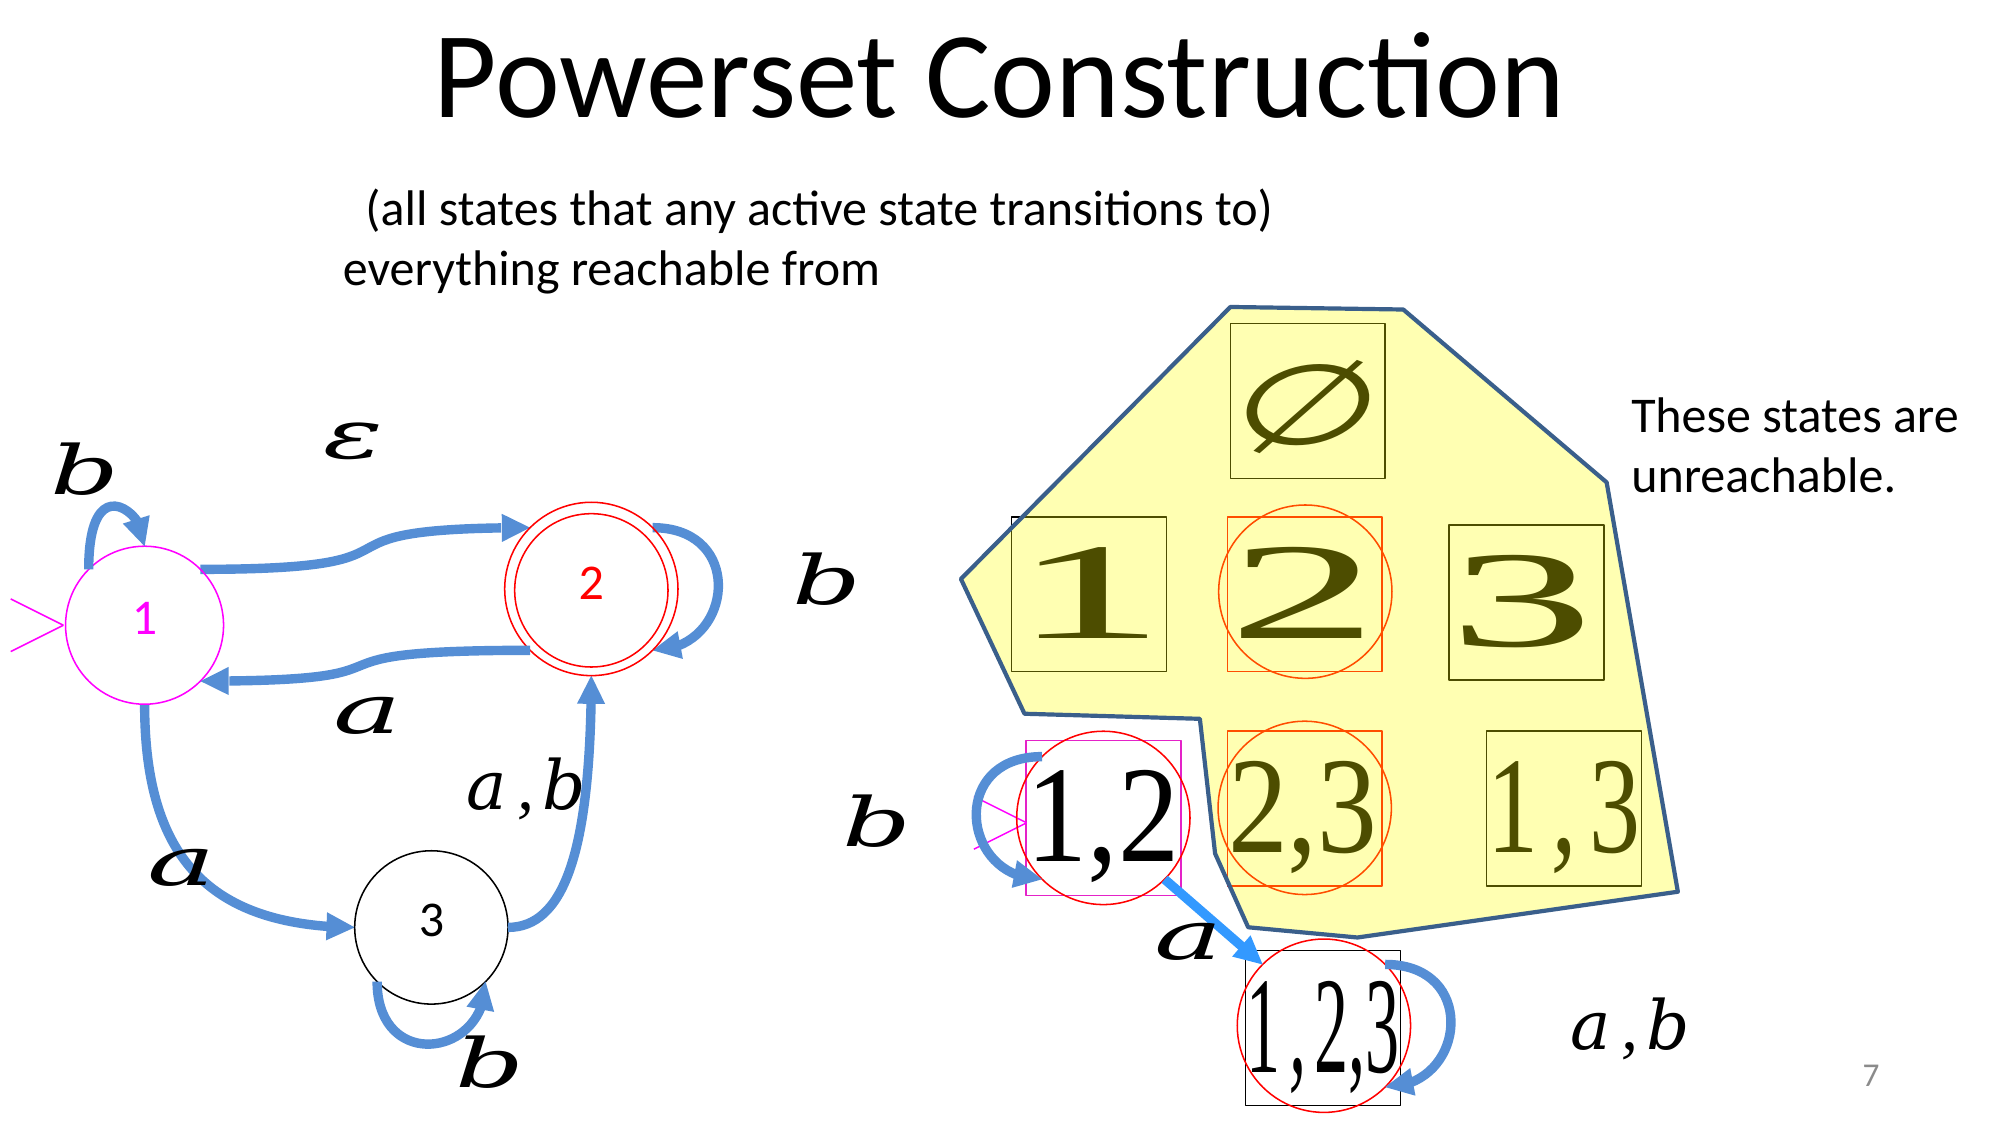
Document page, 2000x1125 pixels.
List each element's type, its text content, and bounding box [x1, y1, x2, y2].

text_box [1383, 965, 1689, 1089]
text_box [841, 757, 1044, 881]
text_box These states are unreachable. [1616, 374, 1986, 510]
slide_number 7 [1432, 1042, 1900, 1103]
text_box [1154, 878, 1263, 976]
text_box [973, 730, 1191, 905]
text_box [10, 398, 863, 1104]
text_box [1218, 504, 1393, 679]
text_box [1236, 938, 1411, 1113]
title Powerset Construction [99, 0, 1900, 163]
text_box [959, 304, 1680, 937]
